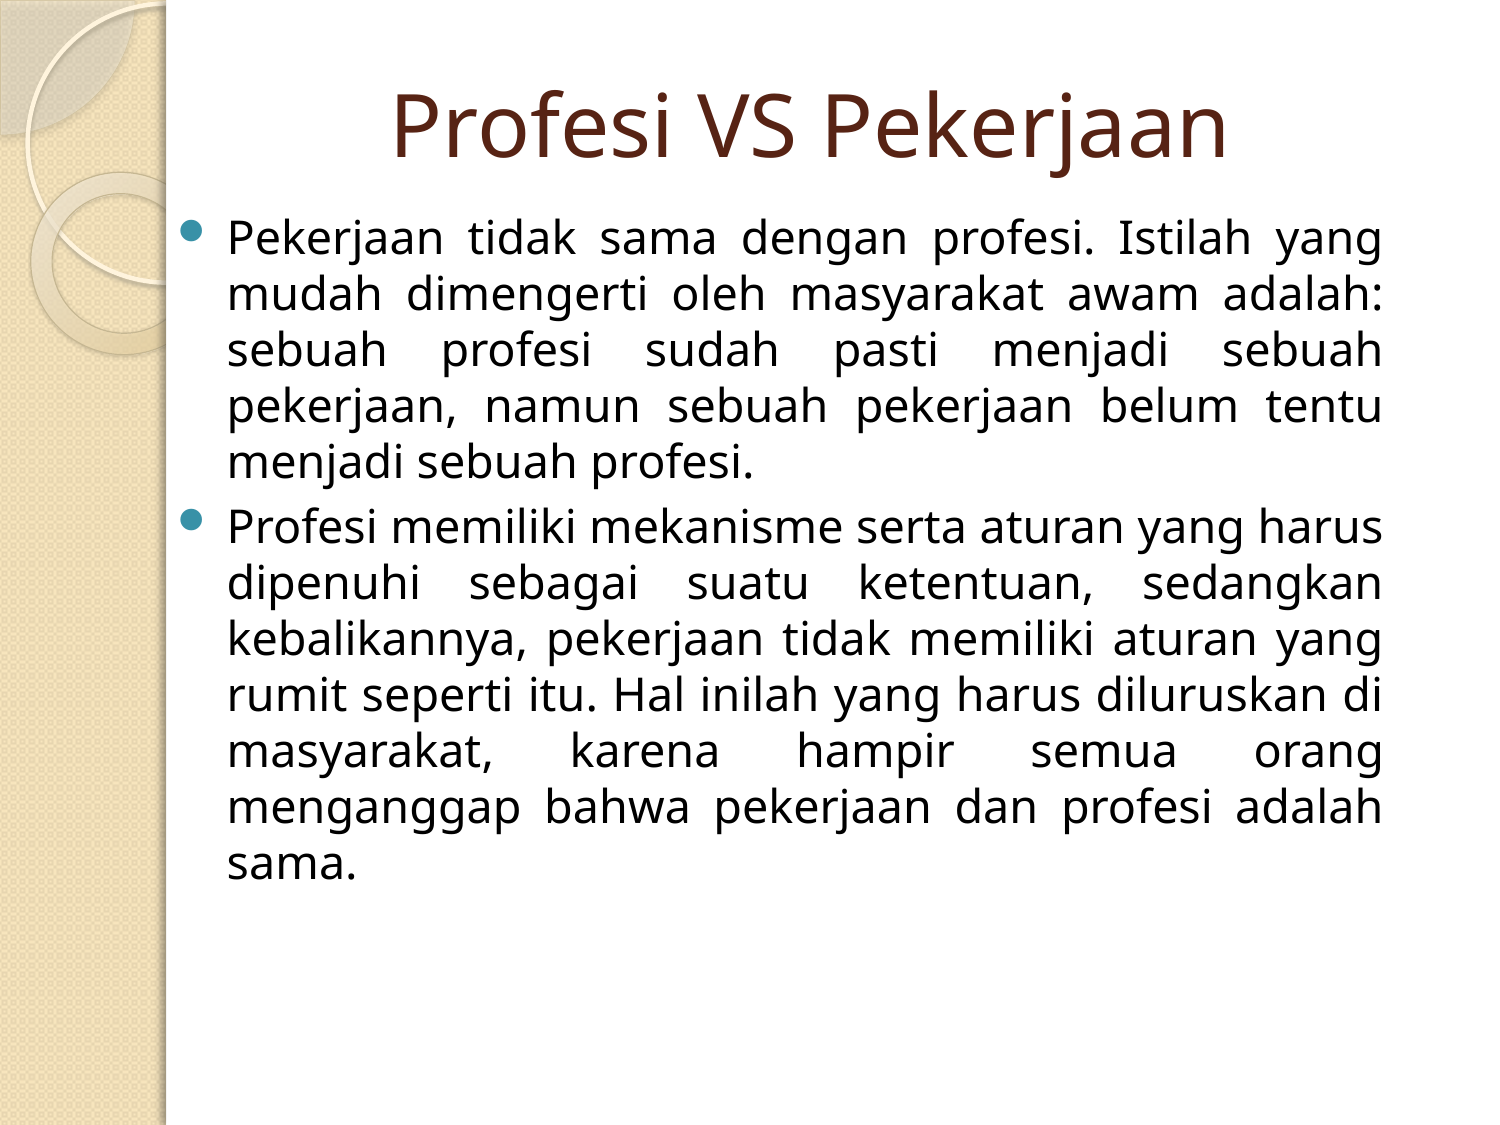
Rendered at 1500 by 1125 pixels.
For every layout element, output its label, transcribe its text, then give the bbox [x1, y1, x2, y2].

list Pekerjaan tidak sama dengan profesi. Istilah yang mudah dimengerti oleh masyarakat awam adalah: sebuah profesi sudah pasti menjadi sebuah pekerjaan, namun sebuah pekerjaan belum tentu menjadi sebuah profesi. Profesi memiliki mekanisme serta aturan yang harus dipenuhi sebagai suatu ketentuan, sedangkan kebalikannya, pekerjaan tidak memiliki aturan yang rumit seperti itu. Hal inilah yang harus diluruskan di masyarakat, karena hampir semua orang menganggap bahwa pekerjaan dan profesi adalah sama. [162, 200, 1400, 900]
title Profesi VS Pekerjaan [375, 62, 1444, 183]
